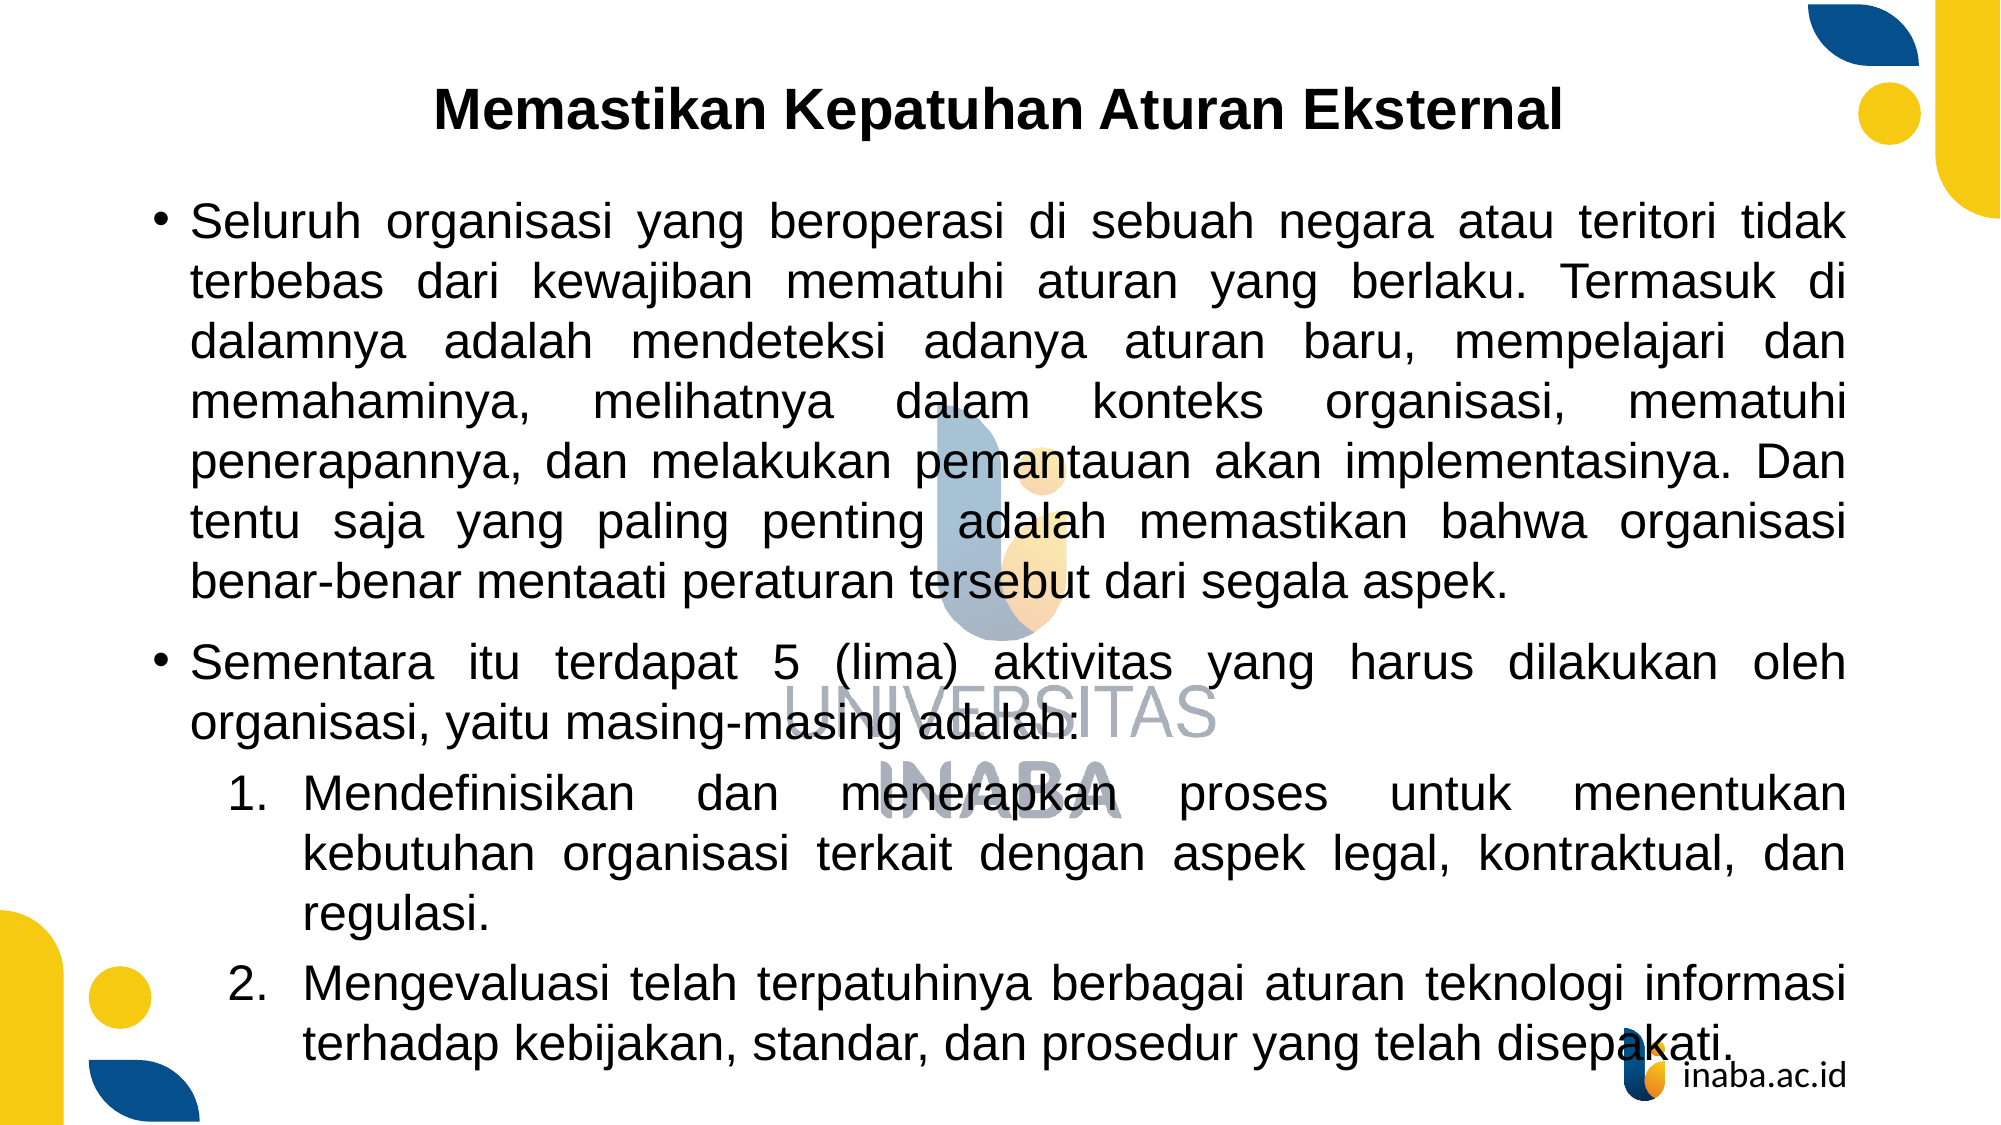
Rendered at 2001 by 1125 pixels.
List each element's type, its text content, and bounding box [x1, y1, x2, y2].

title Memastikan Kepatuhan Aturan Eksternal [137, 59, 1863, 163]
picture [1624, 1028, 1665, 1101]
list Seluruh organisasi yang beroperasi di sebuah negara atau teritori tidak terbebas dari kewajiban mematuhi aturan yang berlaku. Termasuk di dalamnya adalah mendeteksi adanya aturan baru, mempelajari dan memahaminya, melihatnya dalam konteks organisasi, mematuhi penerapannya, dan melakukan pemantauan akan implementasinya. Dan tentu saja yang paling penting adalah memastikan bahwa organisasi benar-benar mentaati peraturan tersebut dari segala aspek. Sementara itu terdapat 5 (lima) aktivitas yang harus dilakukan oleh organisasi, yaitu masing-masing adalah: Mendefinisikan dan menerapkan proses untuk menentukan kebutuhan organisasi terkait dengan aspek legal, kontraktual, dan regulasi. Mengevaluasi telah terpatuhinya berbagai aturan teknologi informasi terhadap kebijakan, standar, dan prosedur yang telah disepakati. [137, 181, 1863, 1019]
